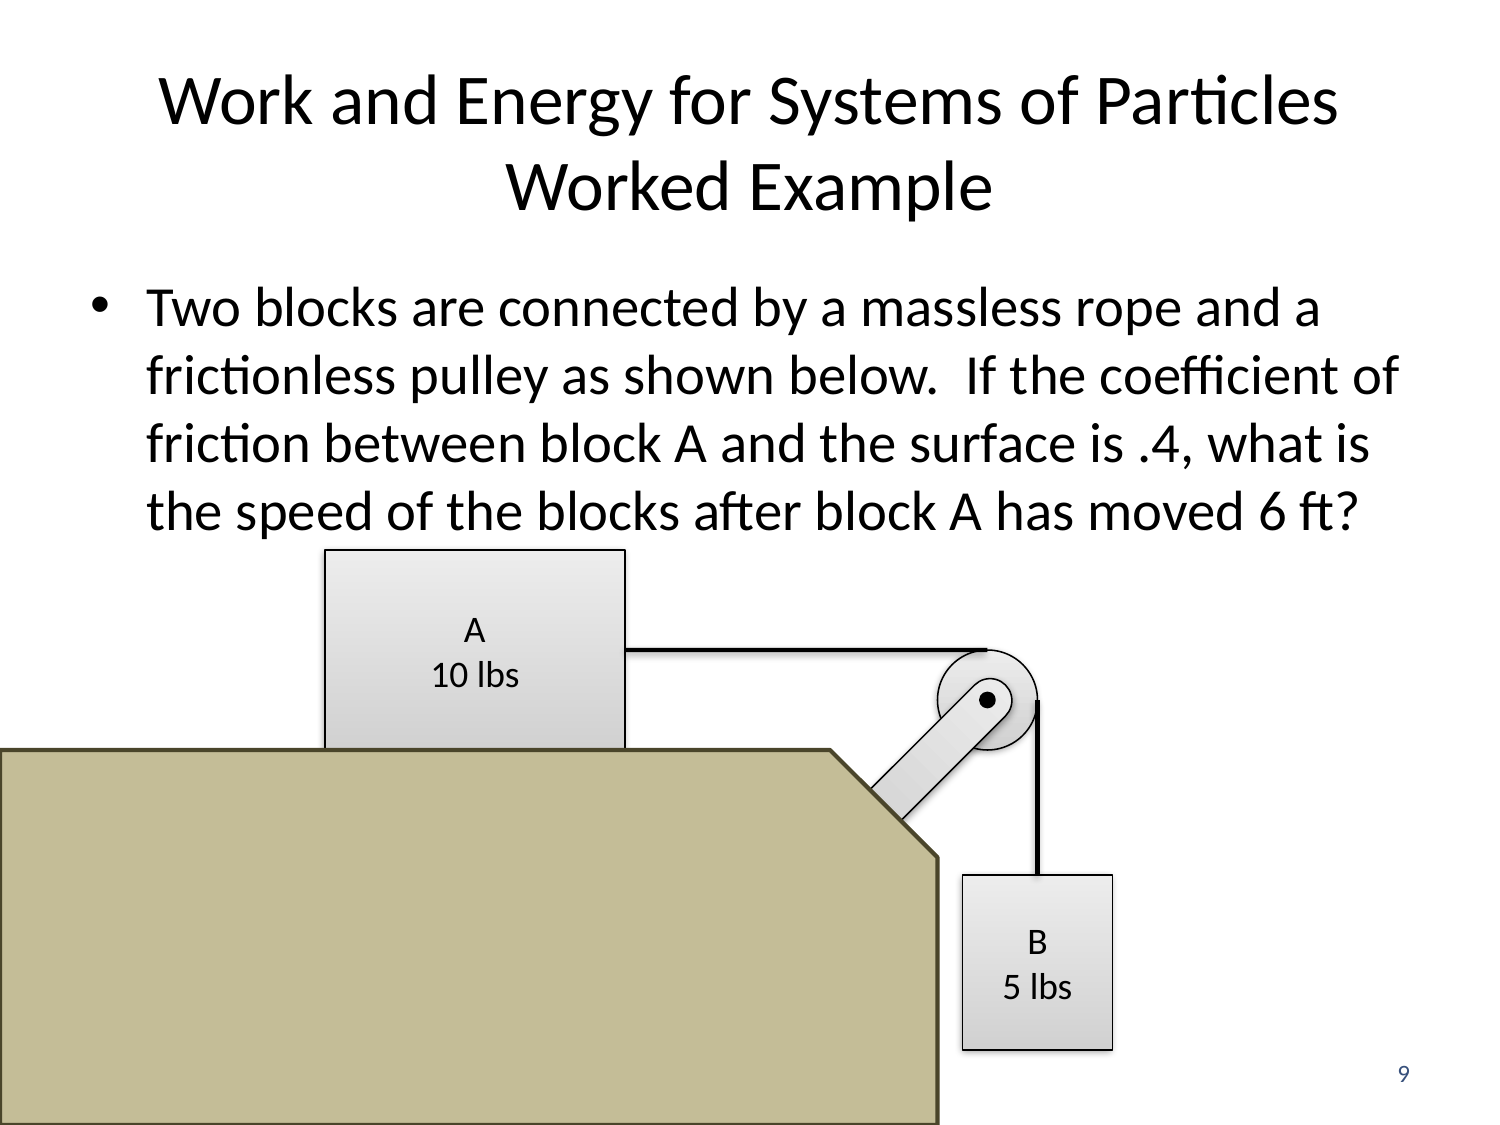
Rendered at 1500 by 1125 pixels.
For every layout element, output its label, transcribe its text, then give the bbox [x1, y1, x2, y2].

title Work and Energy for Systems of Particles Worked Example [75, 45, 1425, 233]
slide_number 9 [1074, 1042, 1425, 1103]
text_box [936, 649, 1039, 751]
text_box [979, 691, 996, 709]
text_box B 5 lbs [962, 874, 1113, 1051]
text_box [0, 747, 940, 1125]
list Two blocks are connected by a massless rope and a frictionless pulley as shown below. If the coefficient of friction between block A and the surface is .4, what is the speed of the blocks after block A has moved 6 ft? [75, 262, 1425, 563]
text_box [871, 677, 1013, 819]
text_box A 10 lbs [324, 549, 626, 747]
